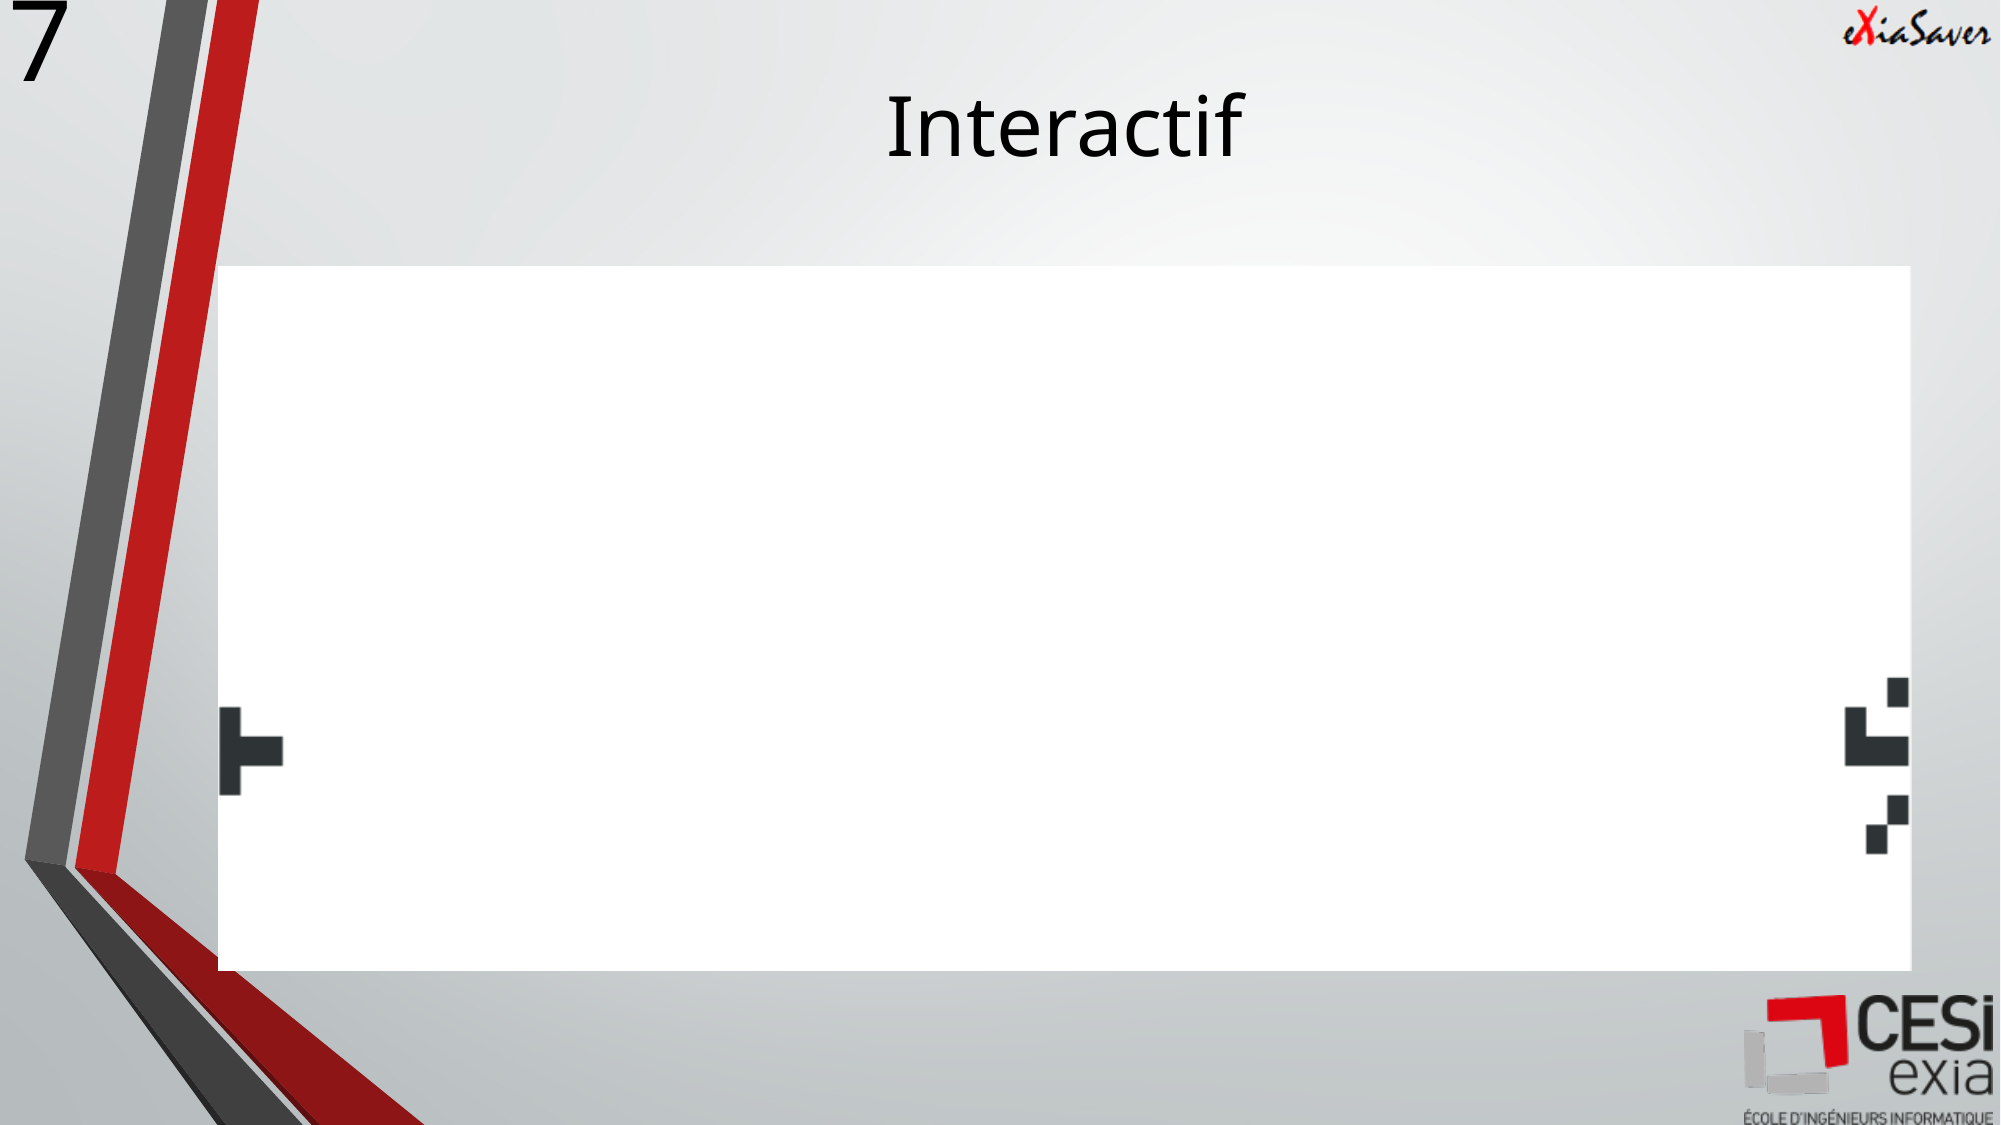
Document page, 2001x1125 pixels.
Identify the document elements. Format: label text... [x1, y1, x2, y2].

text_box Interactif [243, 0, 1887, 266]
picture [1744, 994, 1994, 1125]
picture [1837, 0, 2000, 65]
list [218, 266, 1912, 972]
text_box 7 [0, 0, 88, 111]
